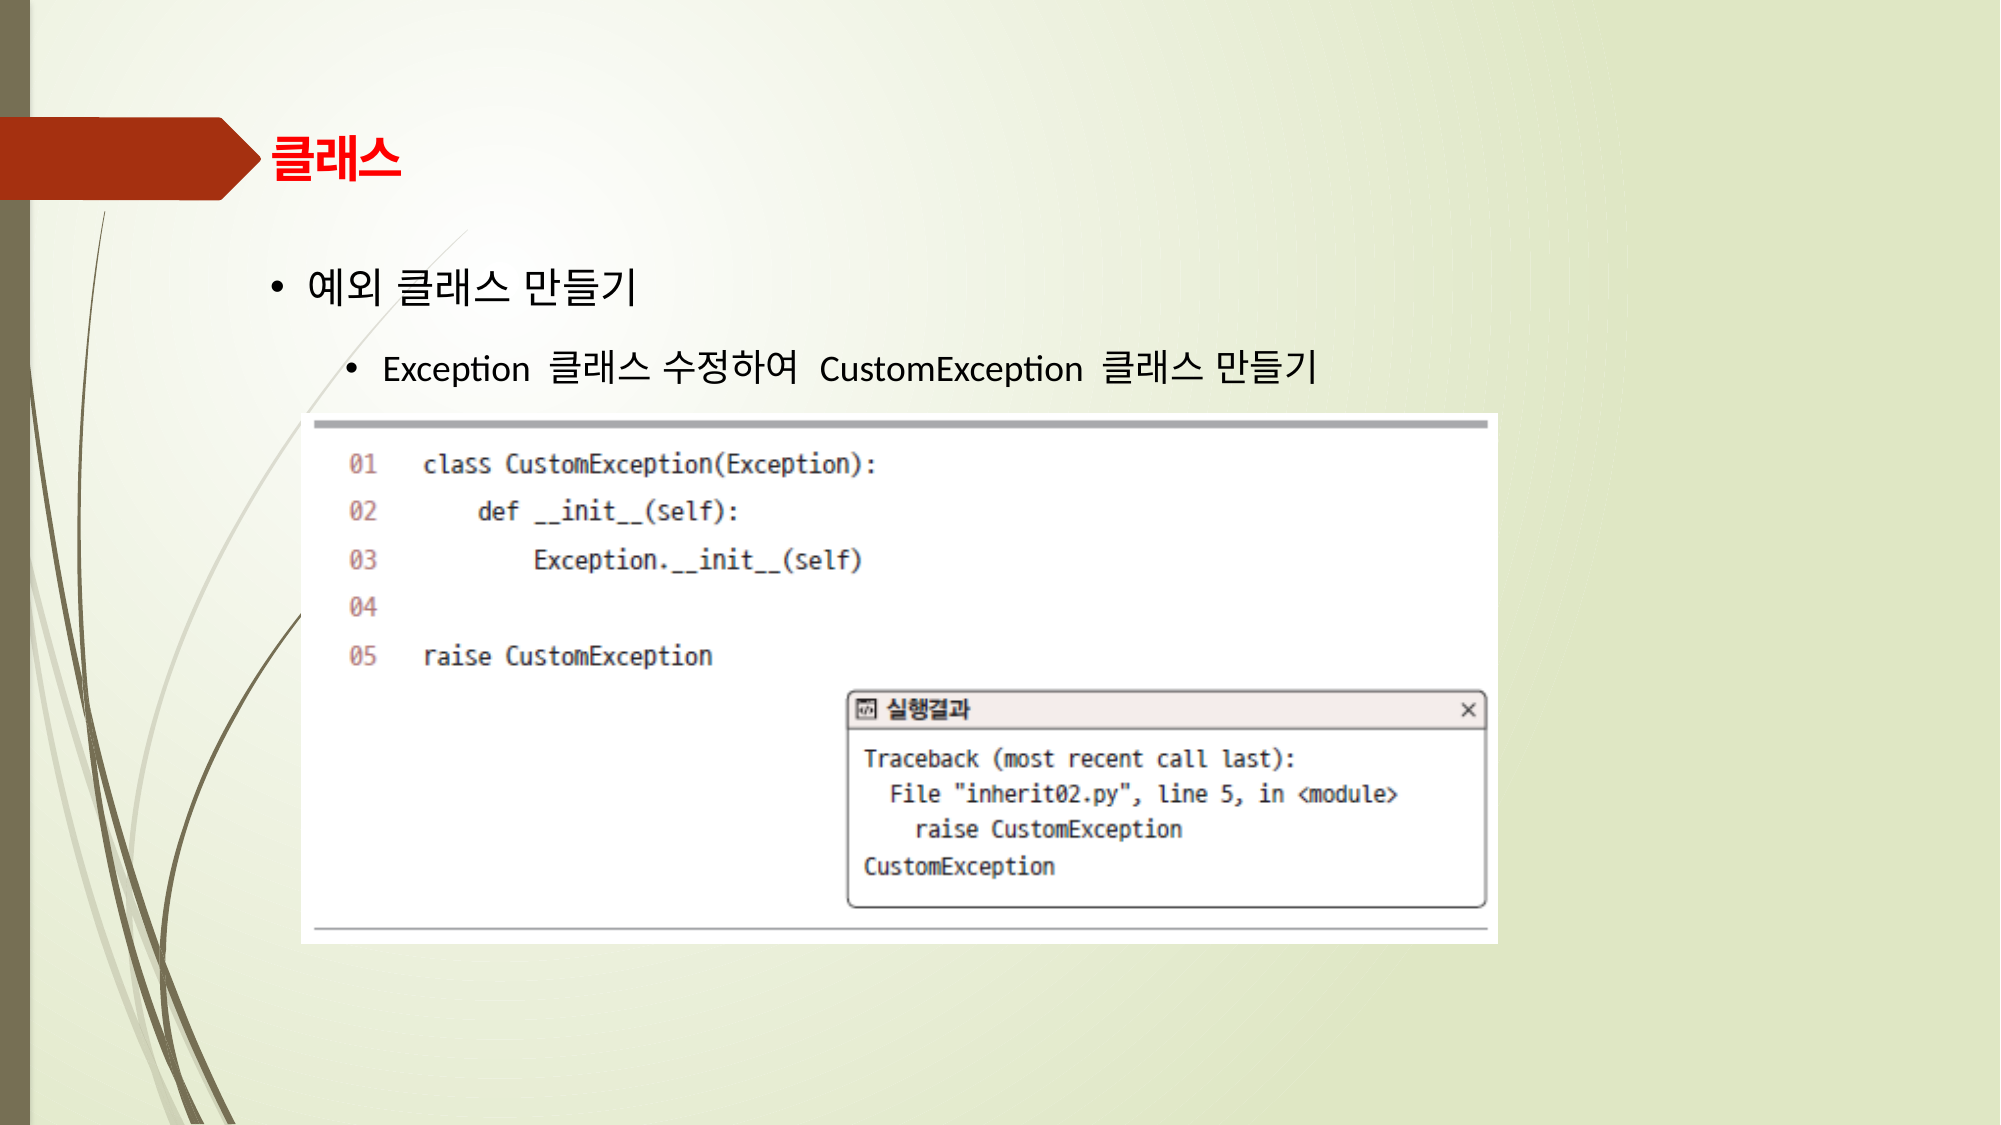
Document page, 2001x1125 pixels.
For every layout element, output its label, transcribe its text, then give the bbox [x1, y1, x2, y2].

text_box 예외 클래스 만들기 Exception 클래스 수정하여 CustomException 클래스 만들기 [255, 228, 1549, 1047]
text_box 클래스 [255, 118, 1533, 197]
picture [301, 413, 1498, 944]
